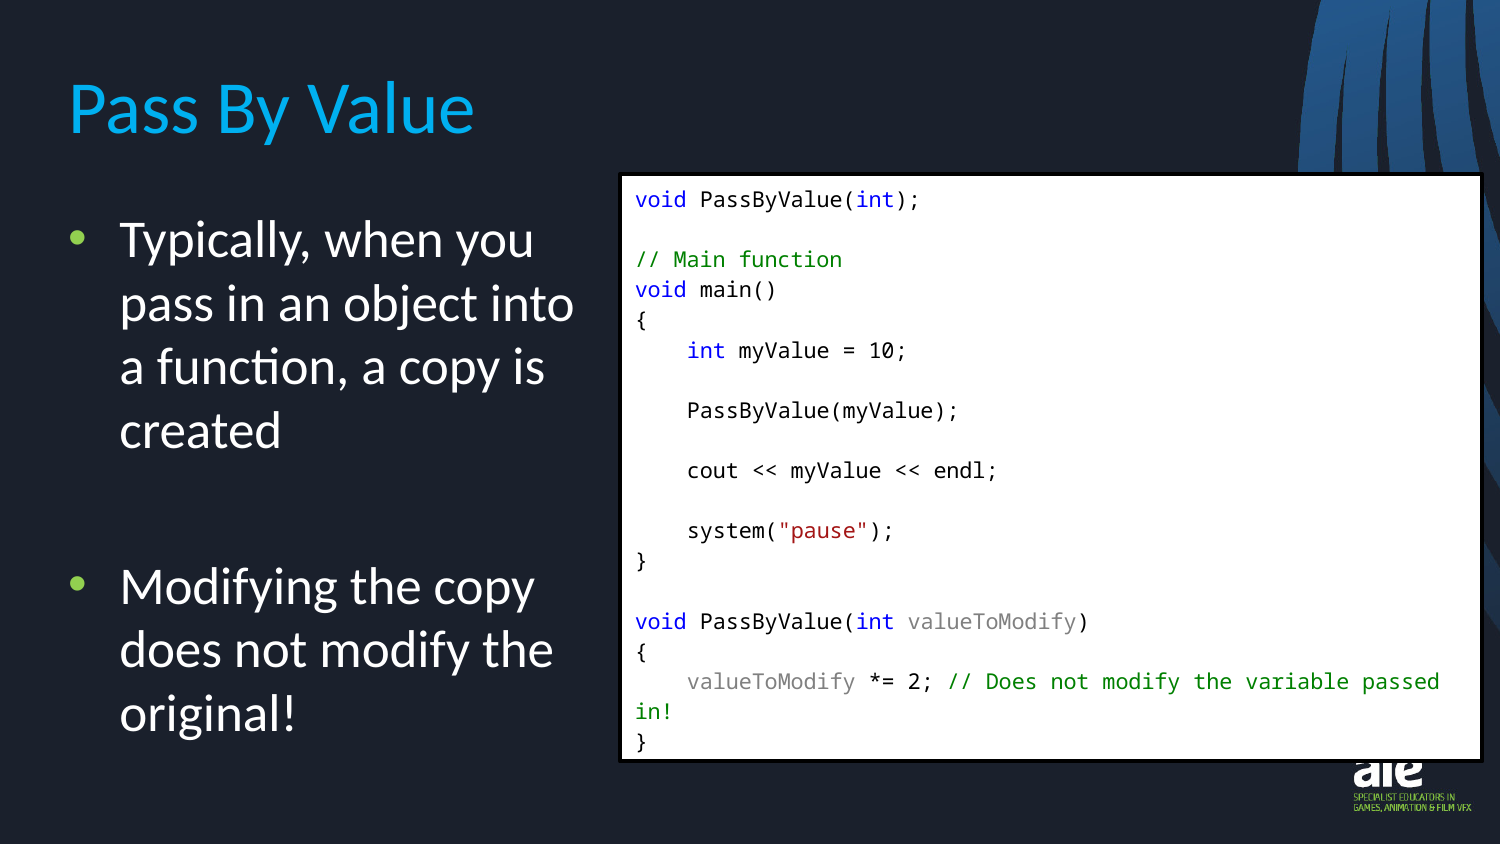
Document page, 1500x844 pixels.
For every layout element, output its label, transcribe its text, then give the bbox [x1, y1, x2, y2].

picture [0, 0, 1500, 844]
text_box void PassByValue(int); // Main function void main() { int myValue = 10; PassByValue(myValue); cout << myValue << endl; system("pause"); } void PassByValue(int valueToModify) { valueToModify *= 2; // Does not modify the variable passed in! } [618, 172, 1484, 763]
title Pass By Value [53, 33, 1425, 175]
list Typically, when you pass in an object into a function, a copy is created Modifying the copy does not modify the original! [53, 197, 618, 753]
